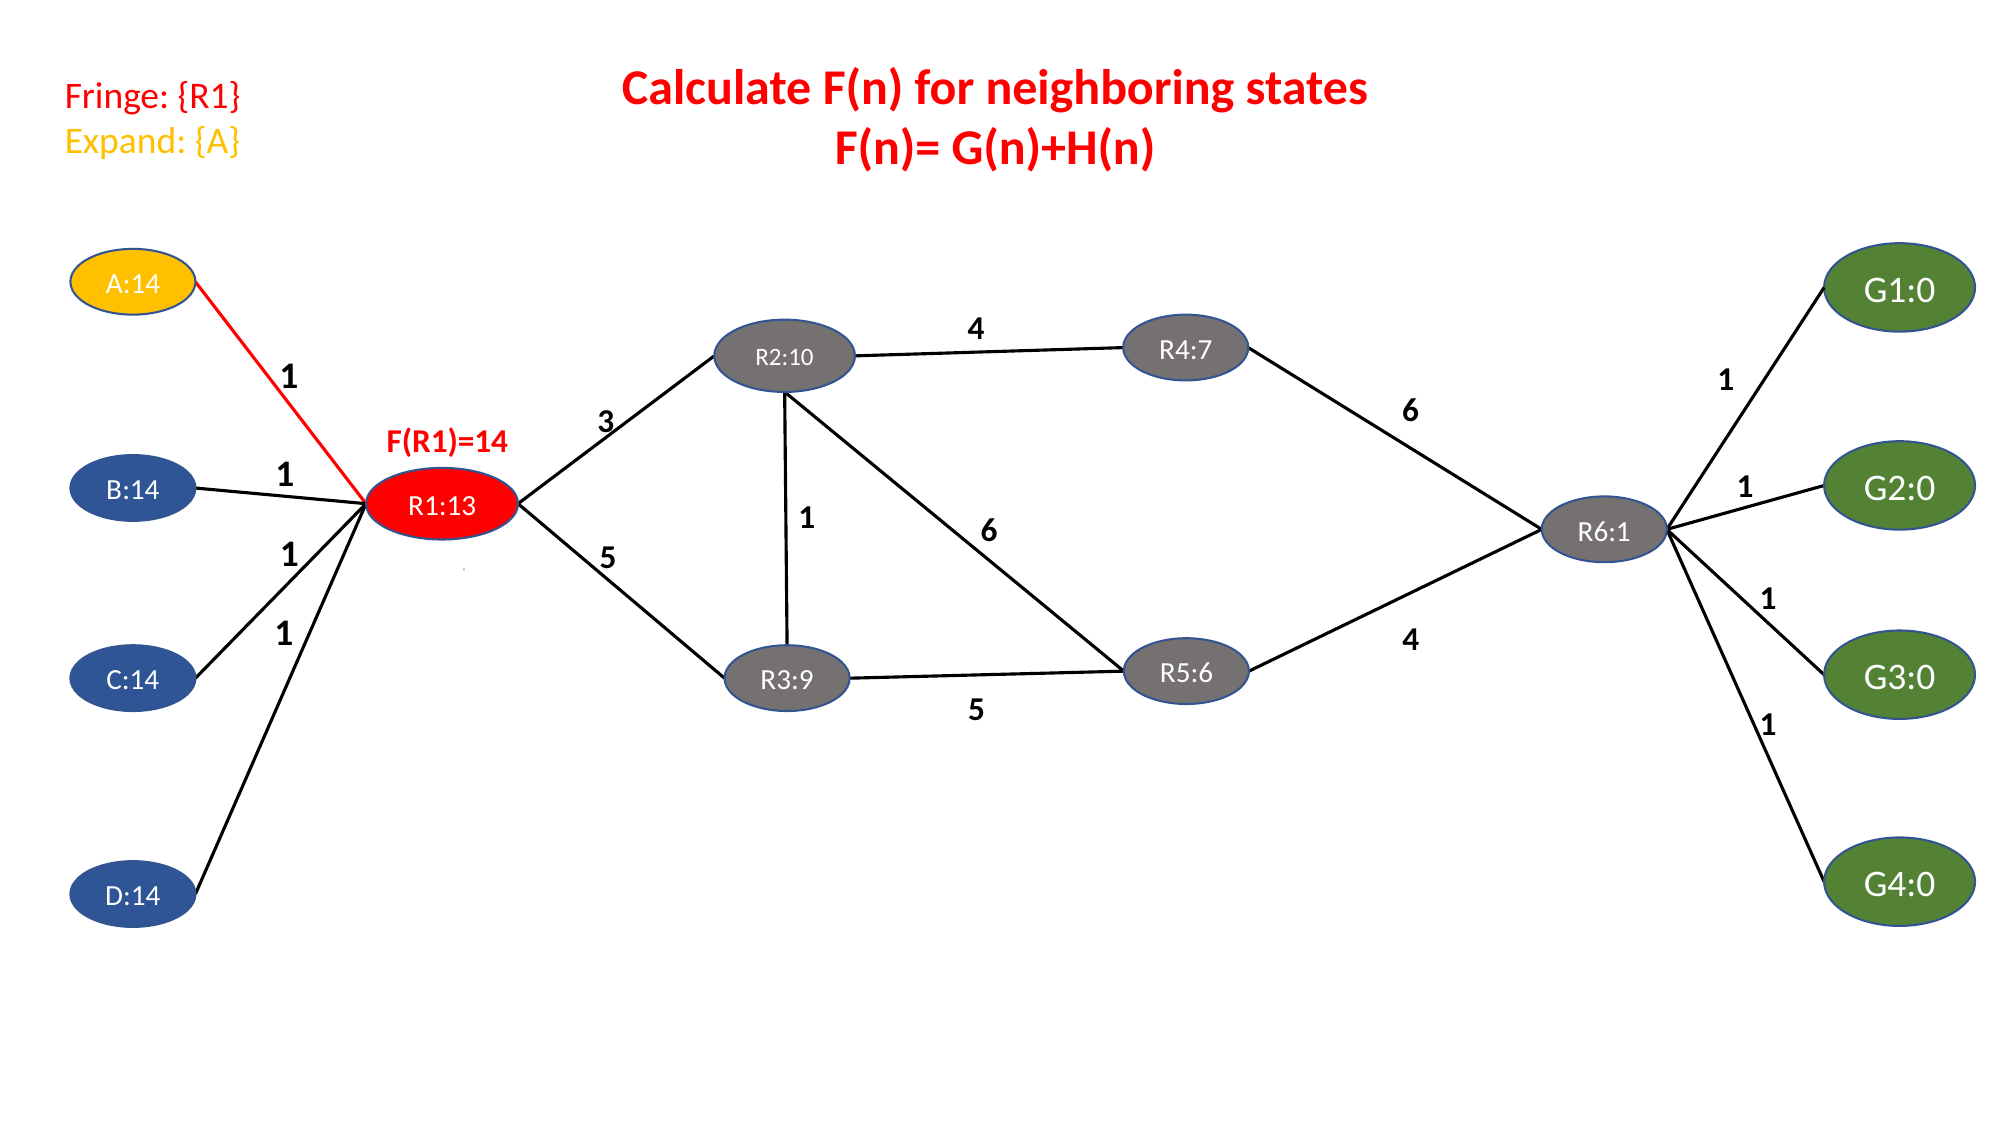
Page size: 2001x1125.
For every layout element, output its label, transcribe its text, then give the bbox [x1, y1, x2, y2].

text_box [1248, 529, 1542, 672]
text_box R3:9 [723, 644, 851, 713]
text_box Calculate F(n) for neighboring states F(n)= G(n)+H(n) [376, 47, 1614, 183]
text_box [854, 347, 1124, 356]
text_box R1:13 [366, 467, 517, 541]
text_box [517, 503, 725, 679]
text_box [195, 503, 366, 895]
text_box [195, 487, 366, 503]
text_box 4 [952, 298, 1006, 347]
text_box G3:0 [1825, 629, 1977, 720]
text_box R6:1 [1542, 495, 1666, 564]
text_box R5:6 [1124, 637, 1250, 706]
text_box F(R1)=14 [371, 412, 517, 467]
text_box D:14 [69, 860, 197, 928]
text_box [1666, 287, 1825, 485]
text_box 5 [953, 680, 1007, 735]
text_box R4:7 [1122, 313, 1250, 382]
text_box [1248, 347, 1542, 529]
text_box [849, 672, 1124, 679]
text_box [784, 391, 1124, 672]
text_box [517, 355, 715, 503]
text_box Fringe: {R1} Expand: {A} [50, 64, 376, 169]
text_box G2:0 [1825, 440, 1977, 531]
text_box A:14 [69, 247, 197, 316]
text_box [1666, 529, 1825, 882]
text_box B:14 [69, 454, 195, 522]
text_box C:14 [69, 644, 195, 713]
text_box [195, 281, 366, 487]
text_box G1:0 [1823, 242, 1977, 333]
text_box G4:0 [1823, 836, 1977, 927]
text_box R2:10 [713, 318, 857, 393]
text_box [1666, 485, 1825, 529]
